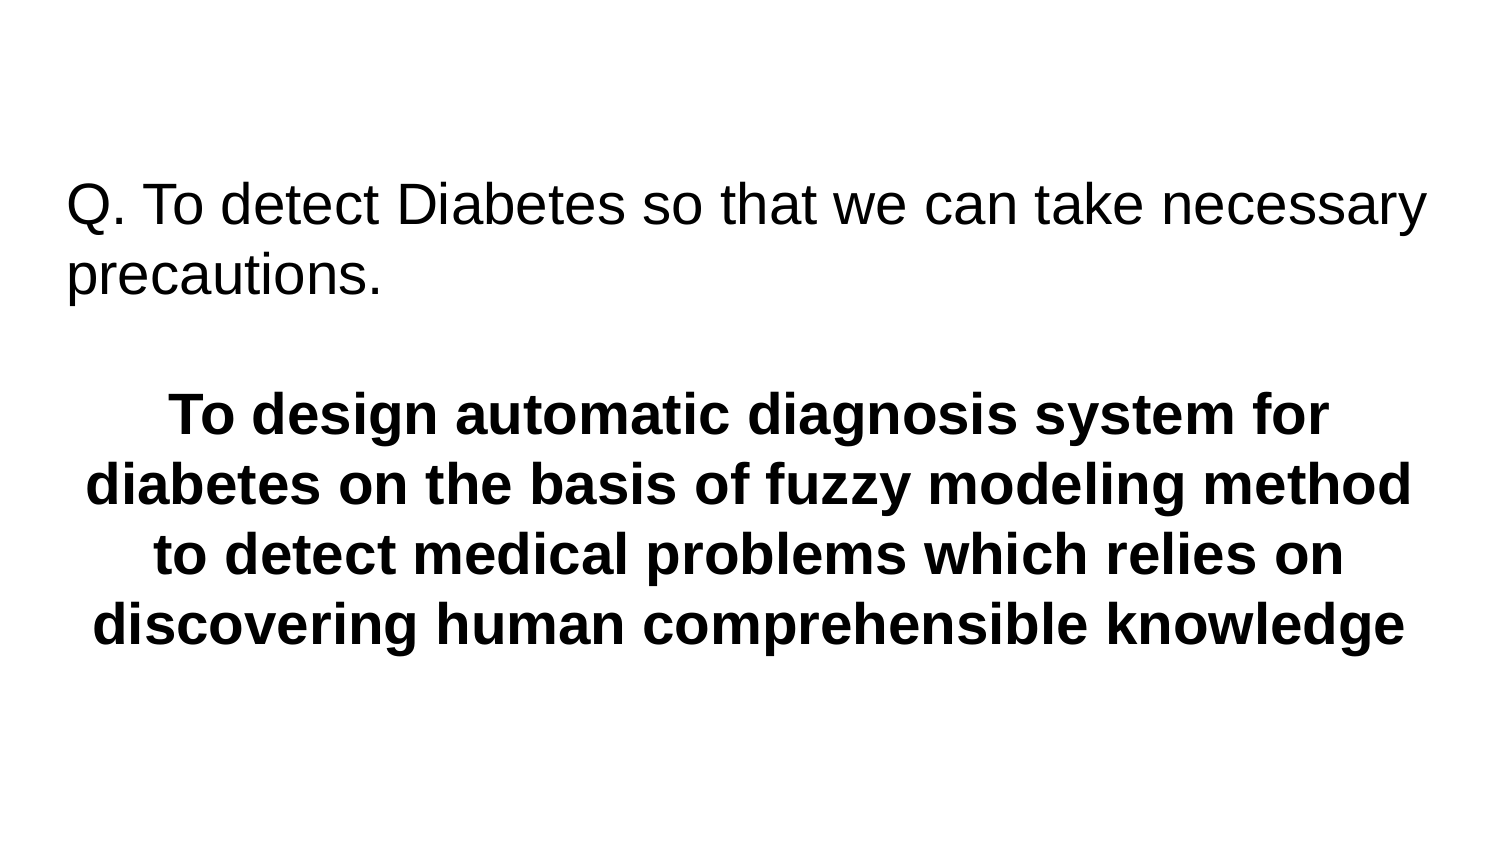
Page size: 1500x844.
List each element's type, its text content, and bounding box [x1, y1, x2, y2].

title Q. To detect Diabetes so that we can take necessary precautions. To design automatic diagnosis system for diabetes on the basis of fuzzy modeling method to detect medical problems which relies on discovering human comprehensible knowledge [51, 151, 1449, 693]
